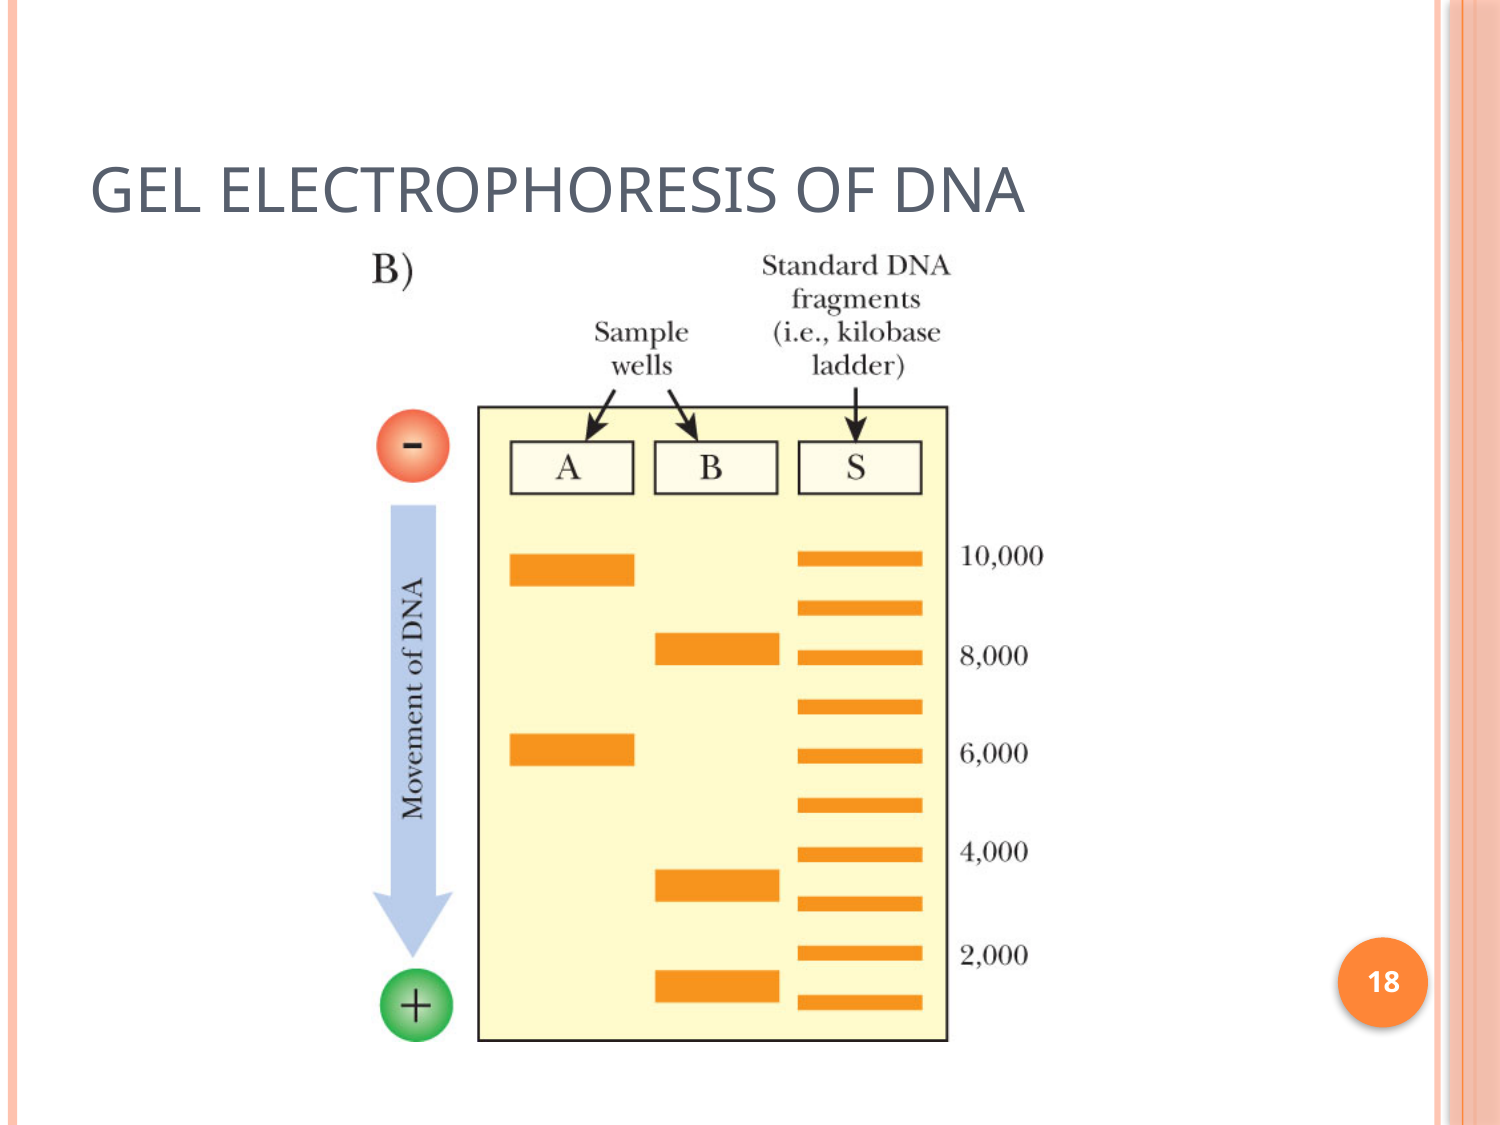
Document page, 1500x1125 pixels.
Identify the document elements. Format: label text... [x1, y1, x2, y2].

title Gel Electrophoresis of DNA [75, 45, 1300, 233]
slide_number 18 [1333, 940, 1434, 1027]
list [370, 246, 1045, 1042]
